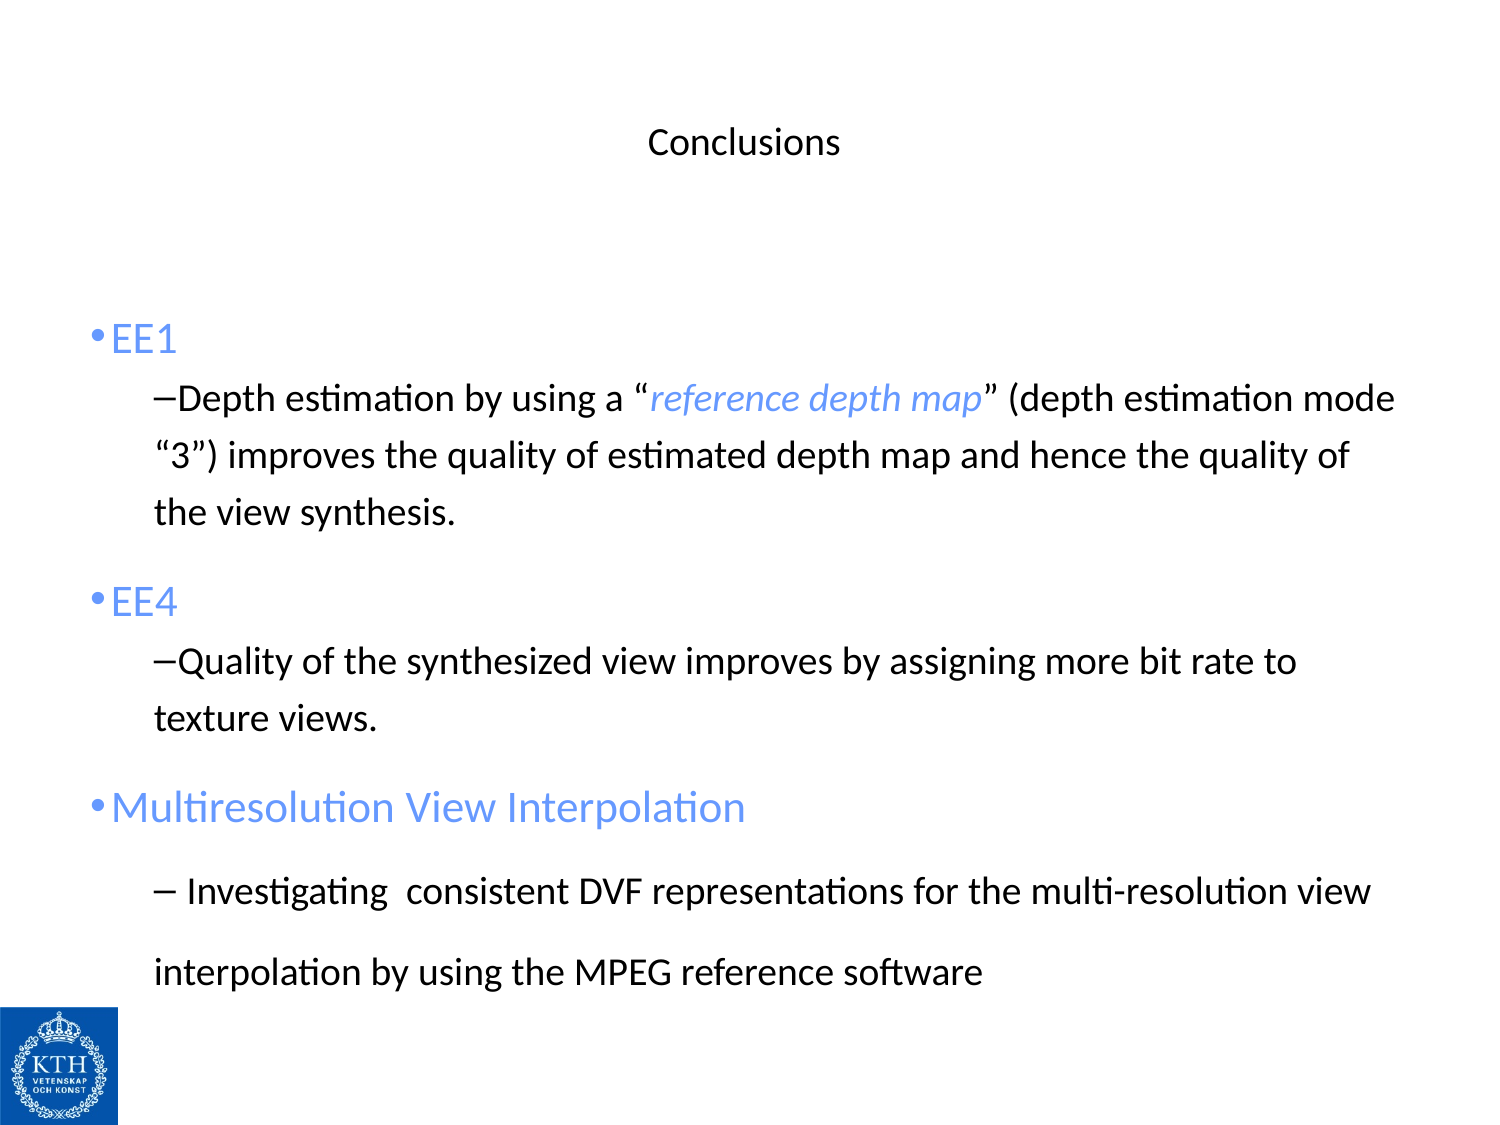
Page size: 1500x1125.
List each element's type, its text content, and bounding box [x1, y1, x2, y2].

title Conclusions [75, 45, 1425, 233]
list EE1 Depth estimation by using a “reference depth map” (depth estimation mode “3”) improves the quality of estimated depth map and hence the quality of the view synthesis. EE4 Quality of the synthesized view improves by assigning more bit rate to texture views. Multiresolution View Interpolation Investigating consistent DVF representations for the multi-resolution view interpolation by using the MPEG reference software [75, 262, 1425, 1005]
picture [0, 1007, 118, 1125]
